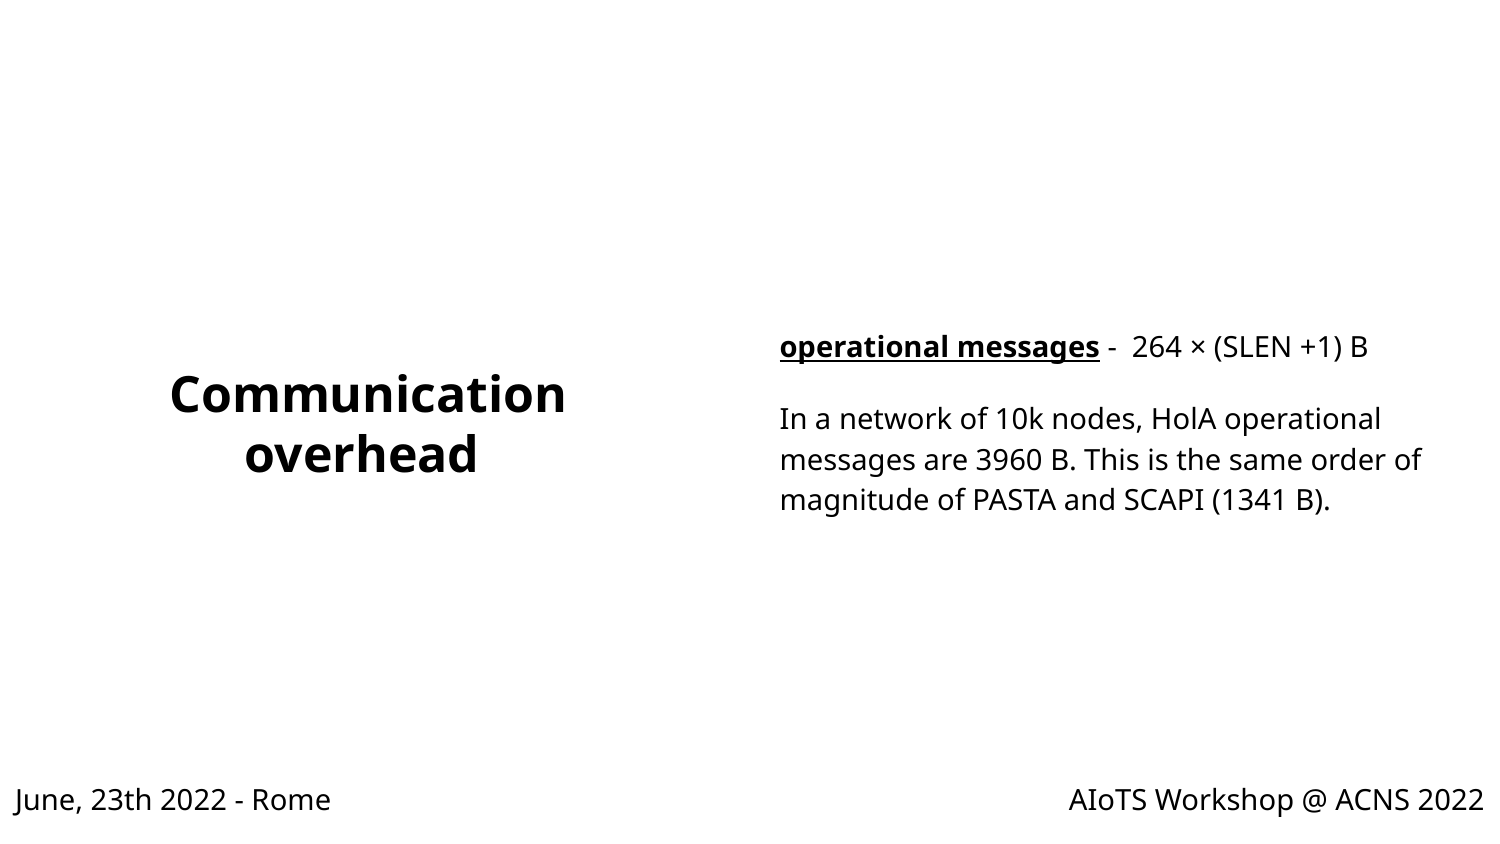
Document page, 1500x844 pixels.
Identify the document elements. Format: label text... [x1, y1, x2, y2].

title operational messages - 264 × (SLEN +1) B [750, 213, 1500, 366]
title June, 23th 2022 - Rome [0, 660, 750, 832]
title In a network of 10k nodes, HolA operational messages are 3960 B. This is the same order of magnitude of PASTA and SCAPI (1341 B). [750, 366, 1500, 525]
title AIoTS Workshop @ ACNS 2022 [750, 660, 1500, 832]
title Communication overhead [0, 326, 750, 498]
